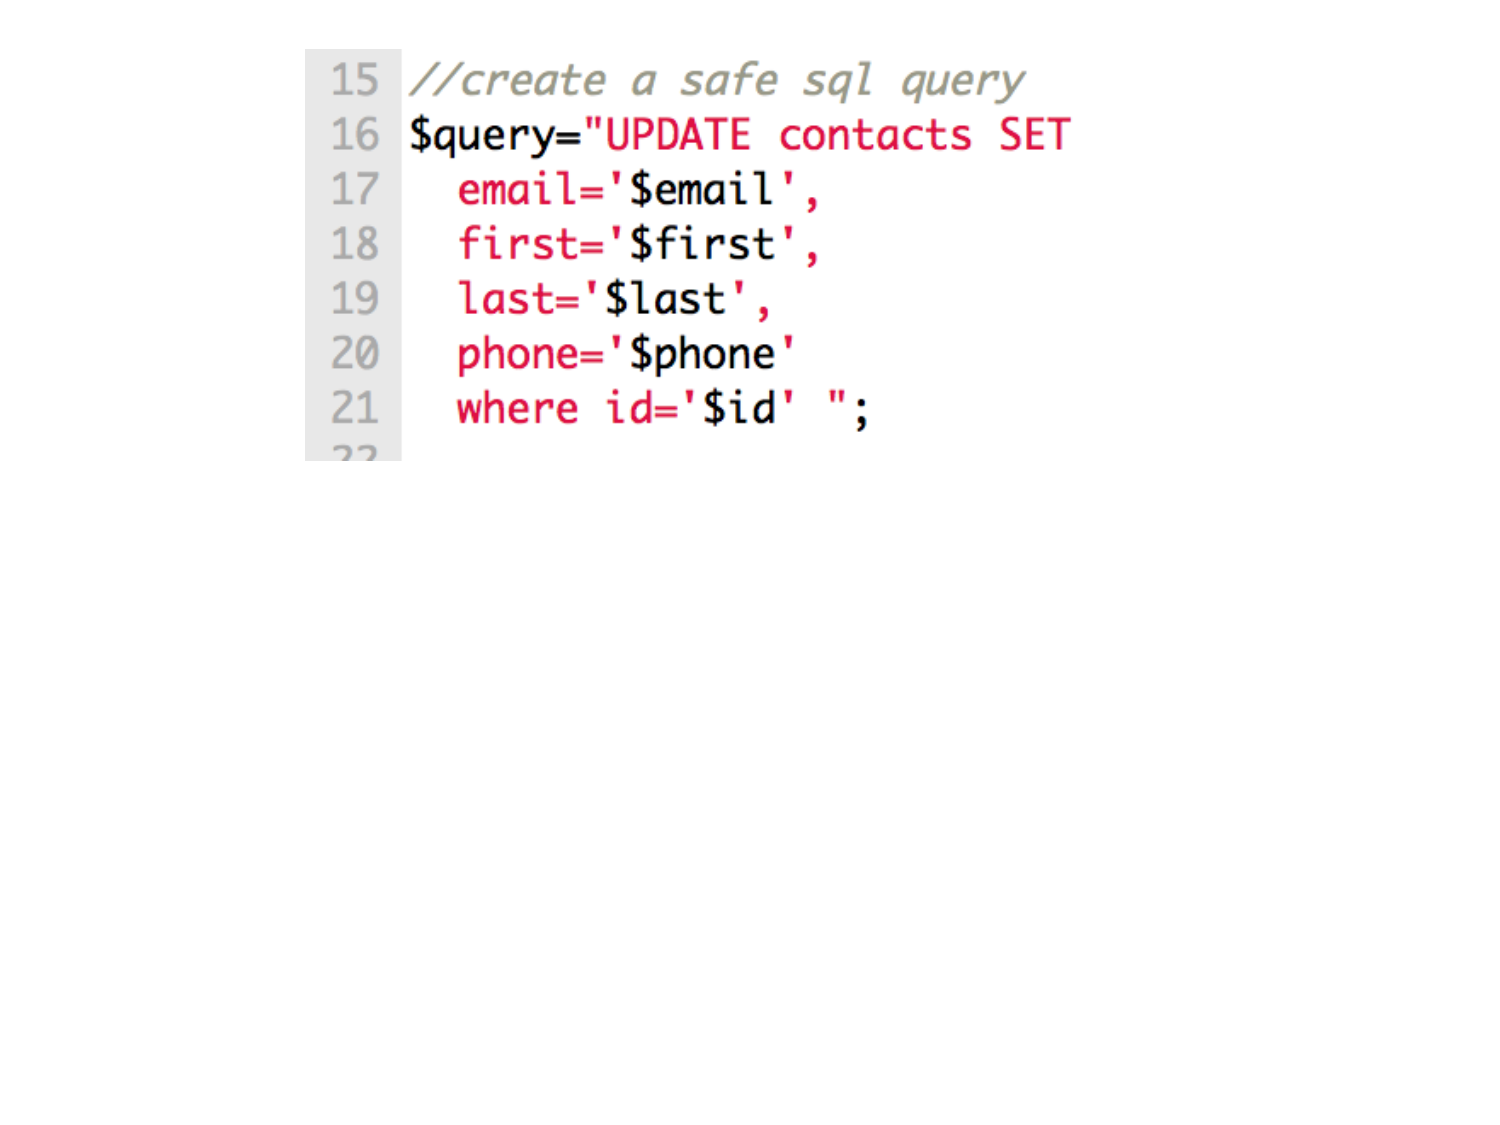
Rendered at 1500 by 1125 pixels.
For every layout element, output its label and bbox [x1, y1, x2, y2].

picture [304, 49, 1164, 461]
